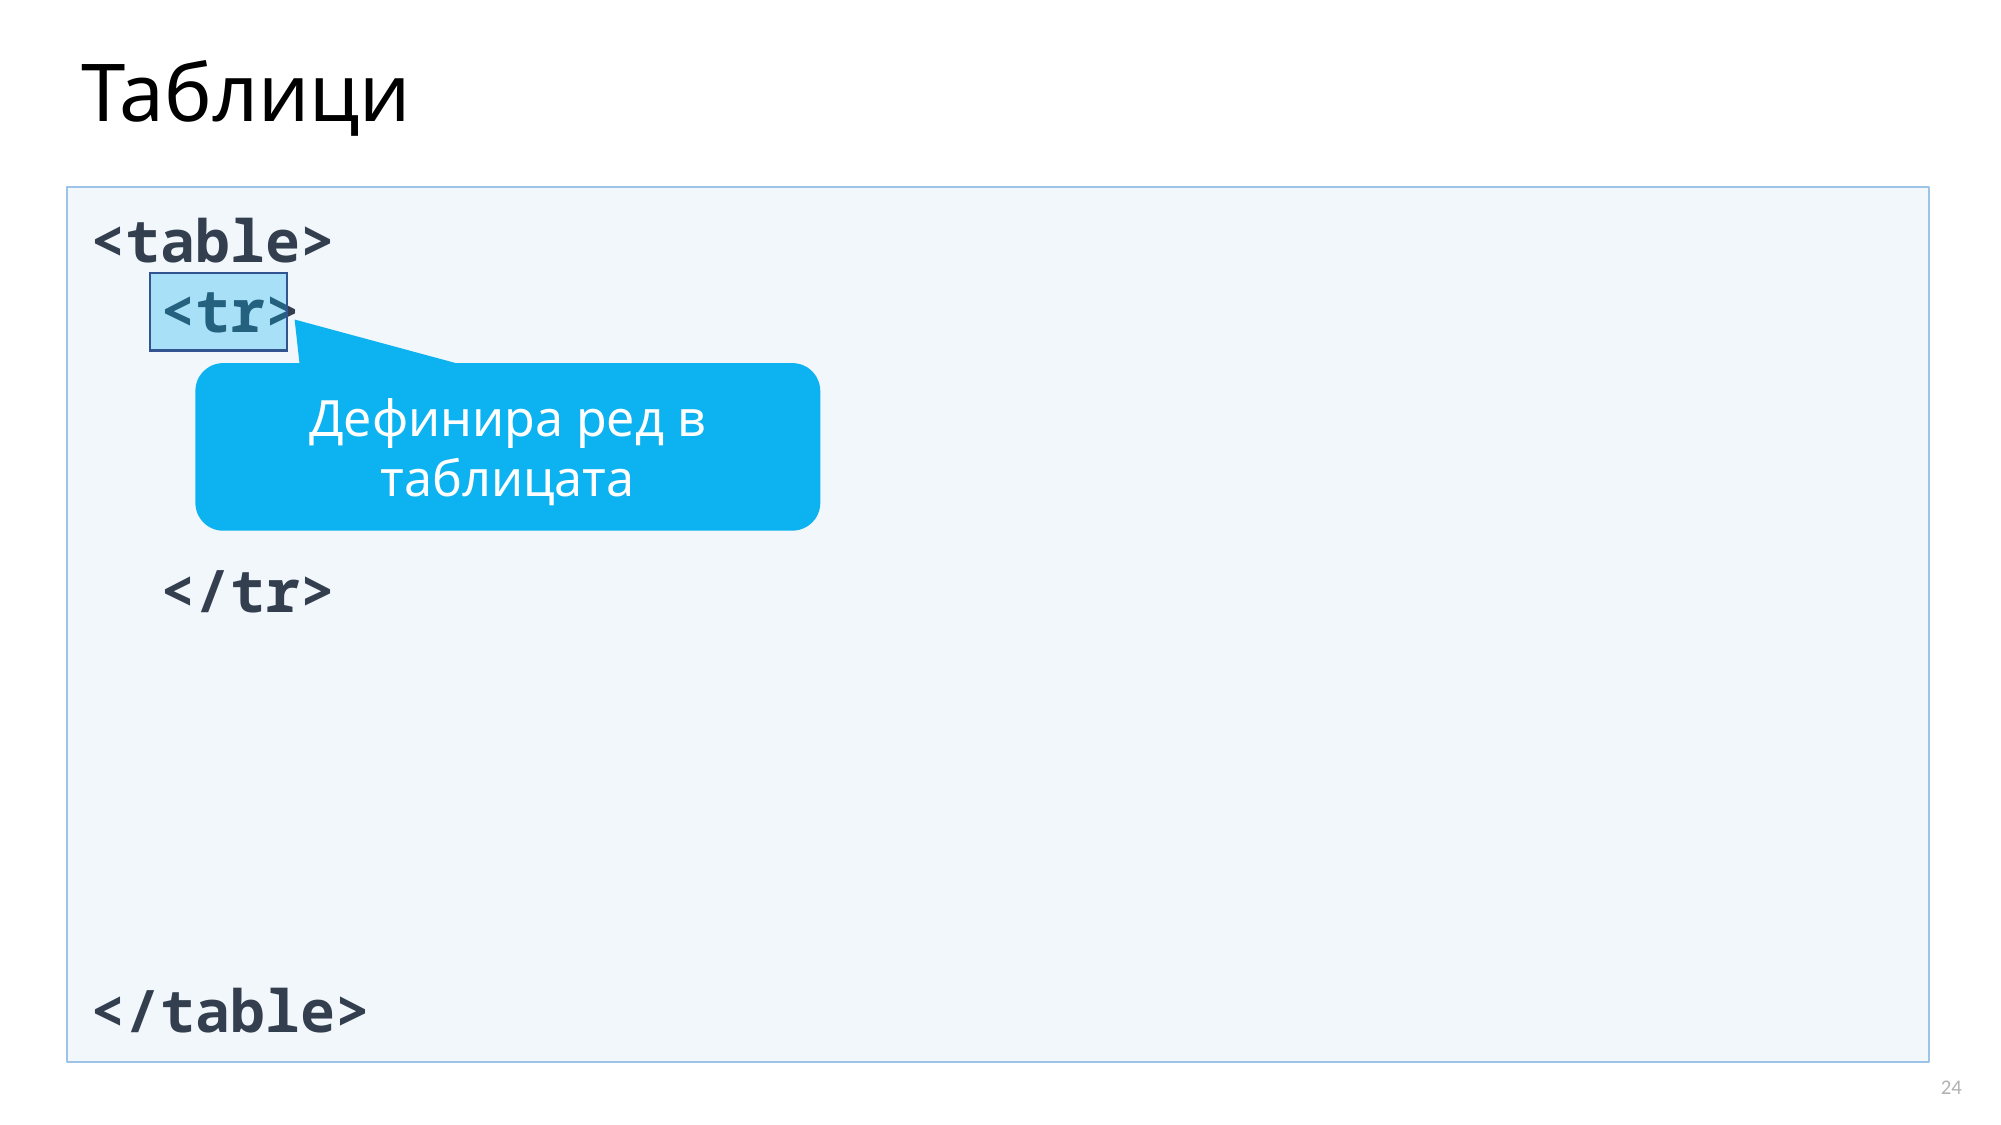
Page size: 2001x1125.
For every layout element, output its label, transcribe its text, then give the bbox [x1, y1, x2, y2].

text_box <table> <tr> </tr> </table> [66, 186, 1930, 1062]
title Таблици [66, 45, 1863, 147]
text_box Дефинира ред в таблицата [194, 318, 822, 532]
text_box [149, 272, 288, 352]
slide_number 24 [1897, 1070, 1968, 1103]
